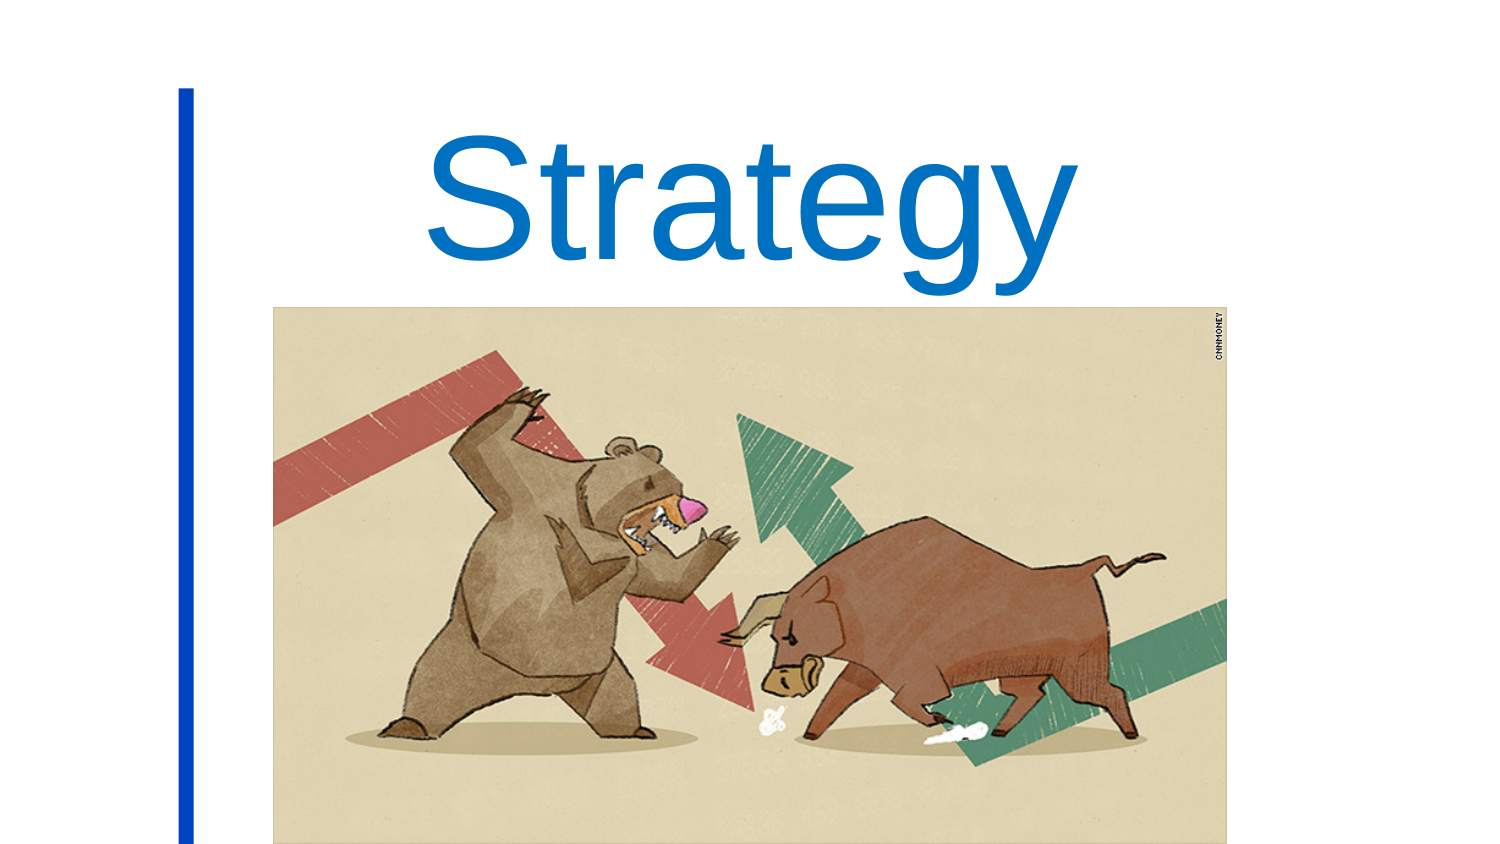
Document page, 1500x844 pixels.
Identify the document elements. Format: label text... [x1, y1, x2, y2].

text_box Strategy [98, 74, 1402, 303]
picture [273, 307, 1227, 844]
